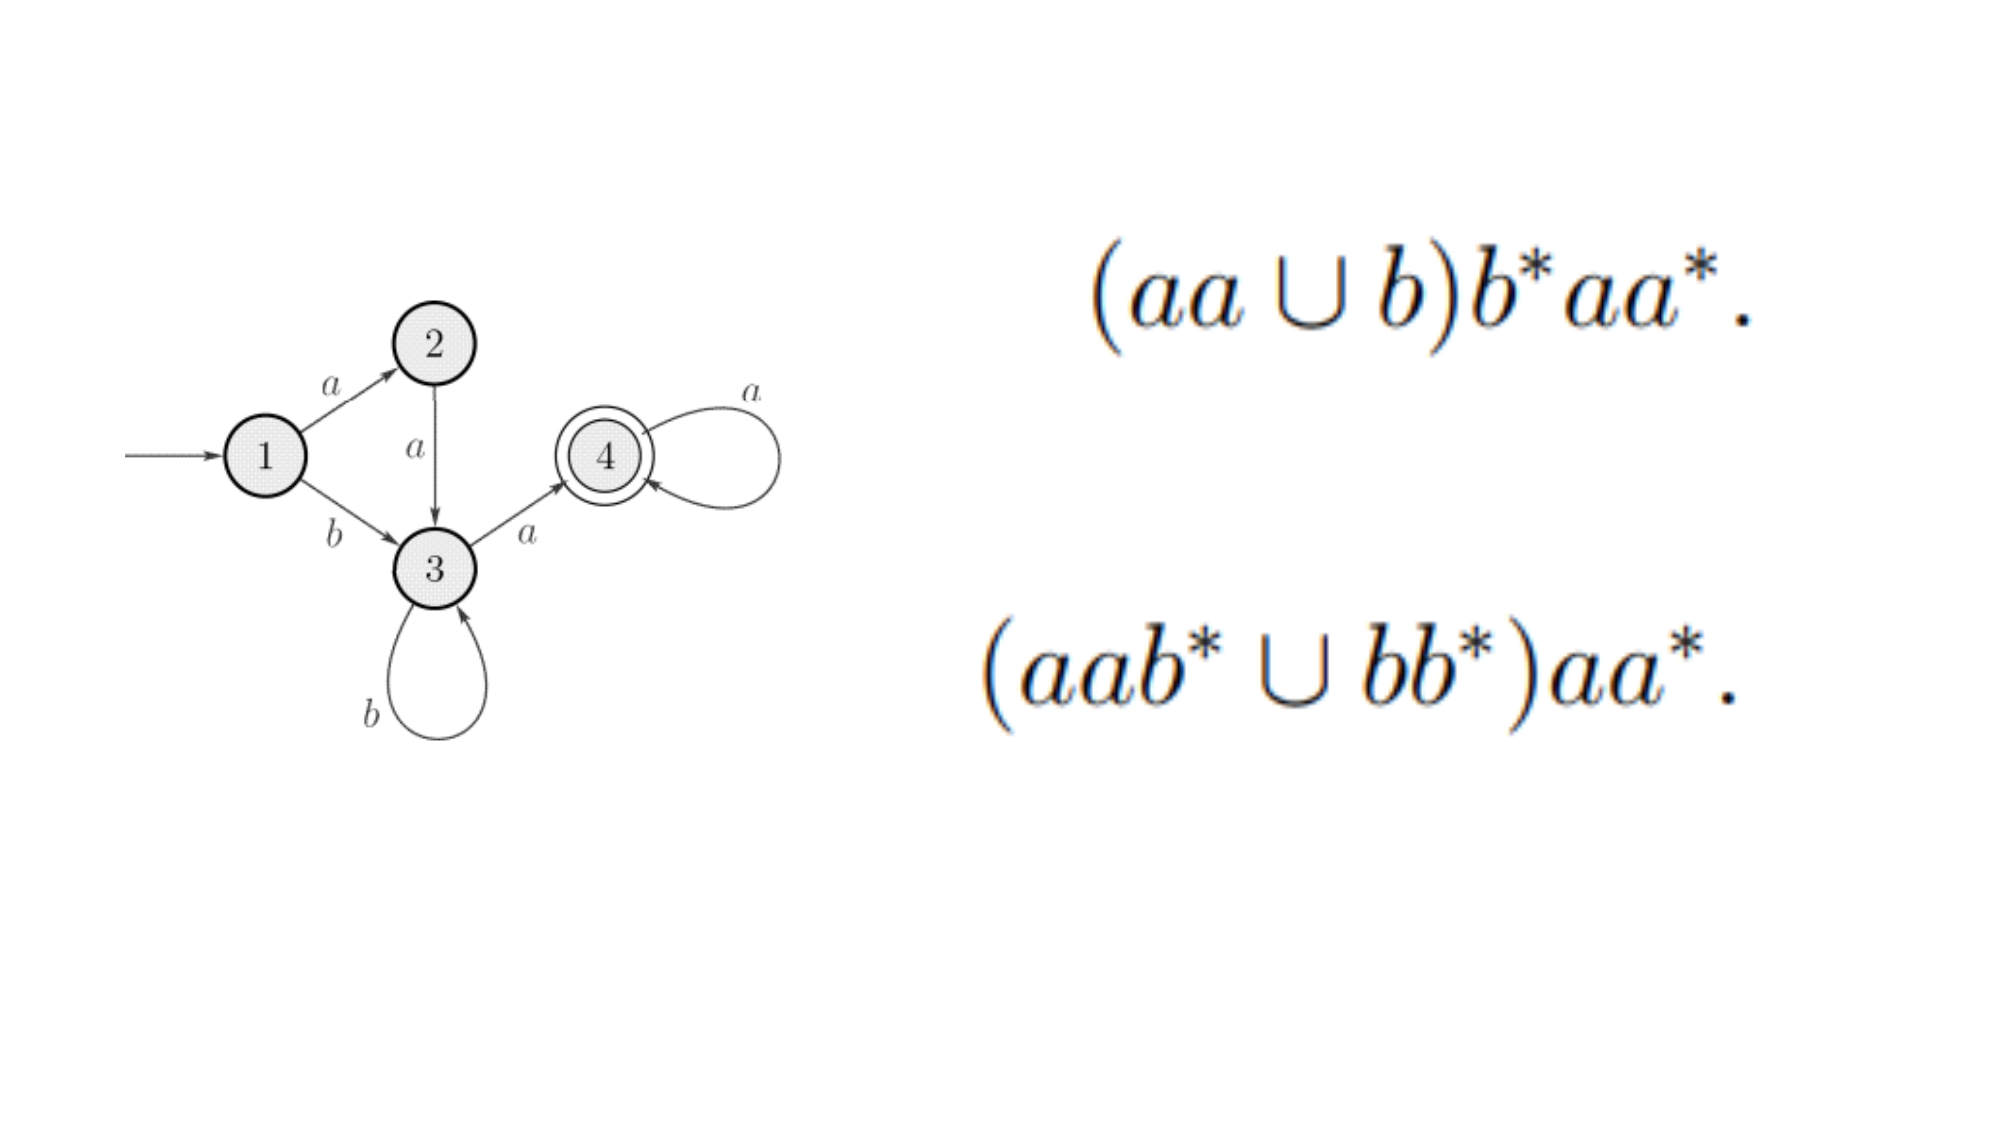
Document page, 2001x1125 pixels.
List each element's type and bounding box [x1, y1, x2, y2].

picture [125, 284, 799, 757]
picture [1068, 203, 1780, 378]
picture [969, 581, 1755, 757]
